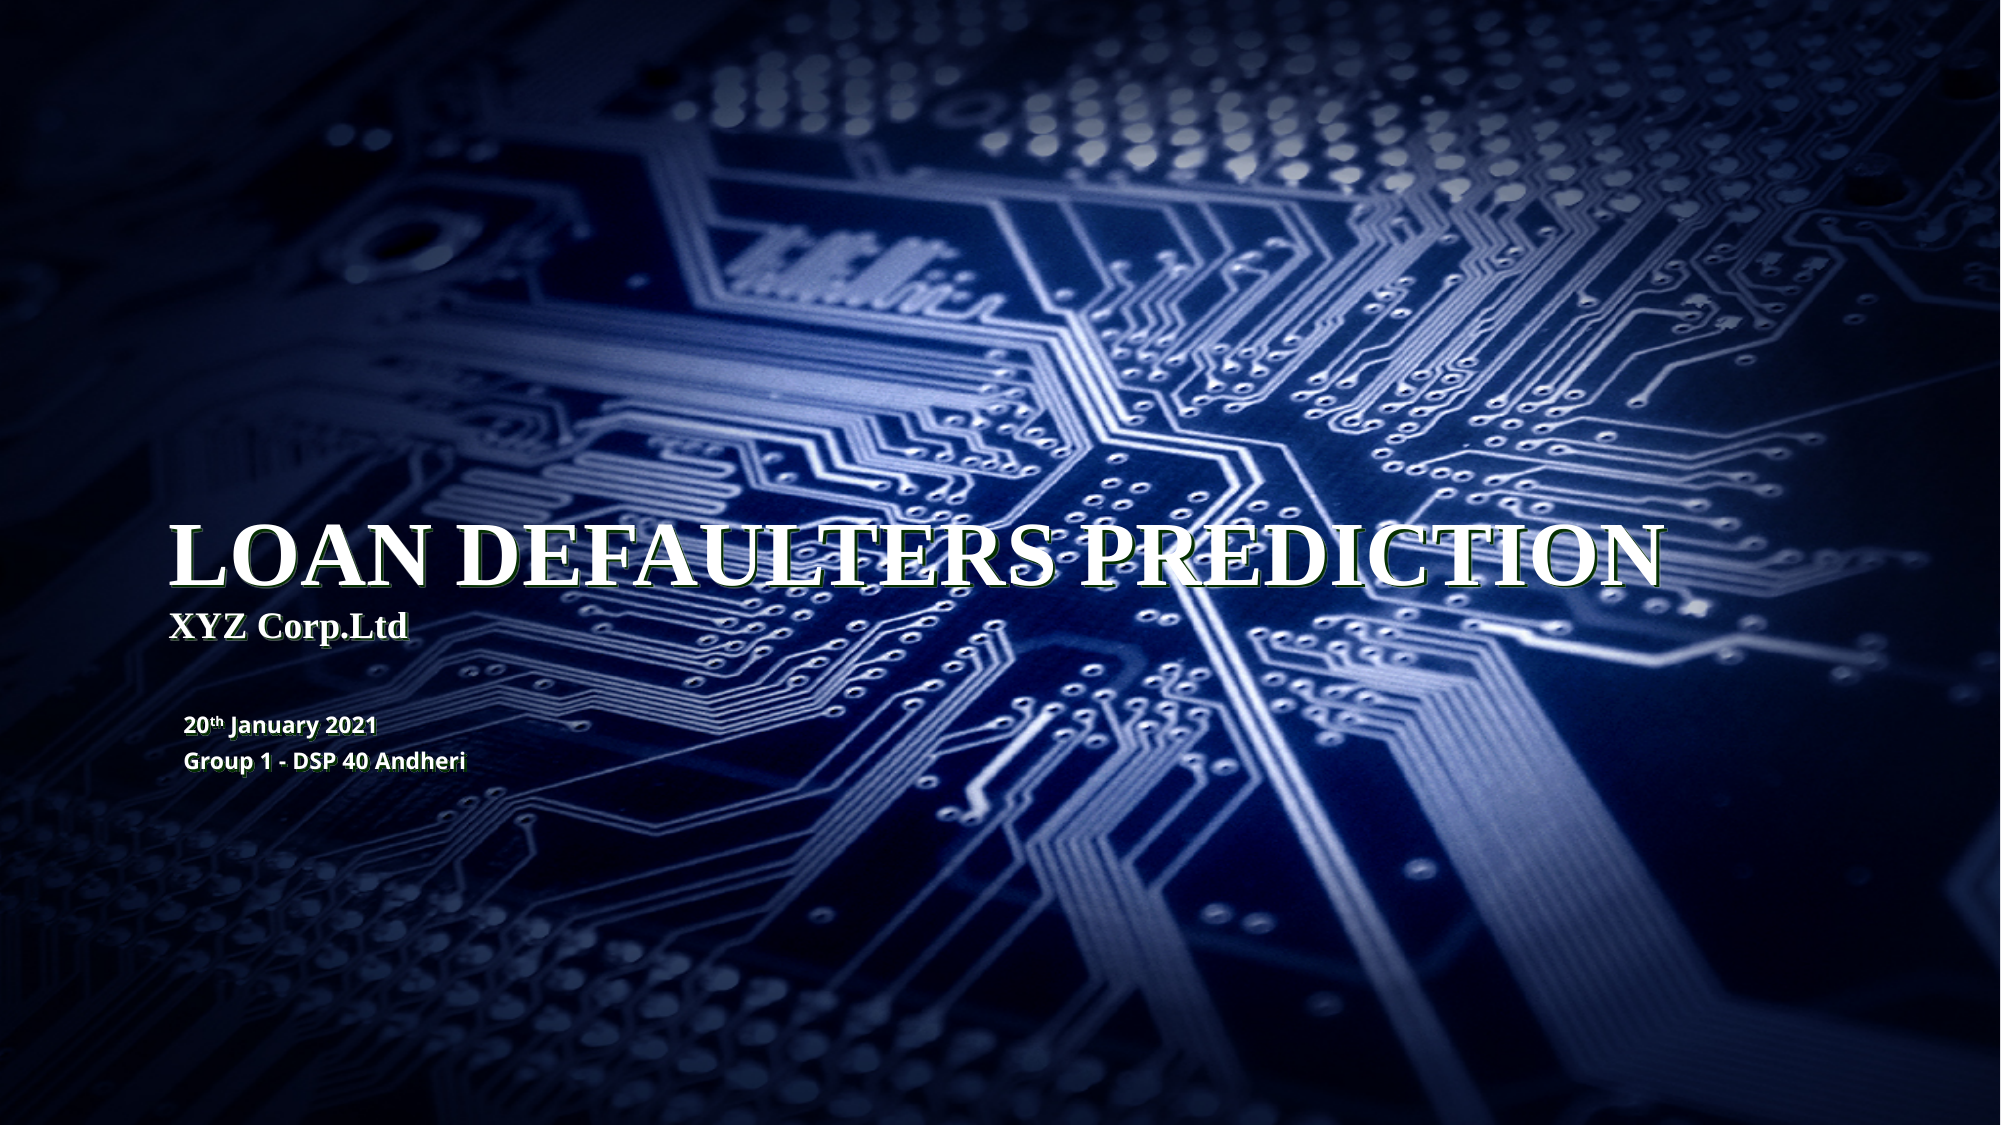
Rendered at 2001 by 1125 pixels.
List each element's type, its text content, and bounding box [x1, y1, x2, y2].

title LOAN DEFAULTERS PREDICTION XYZ Corp.Ltd [153, 390, 1954, 760]
picture [0, 0, 2001, 1125]
subtitle 20th January 2021 Group 1 - DSP 40 Andheri [168, 701, 1161, 785]
